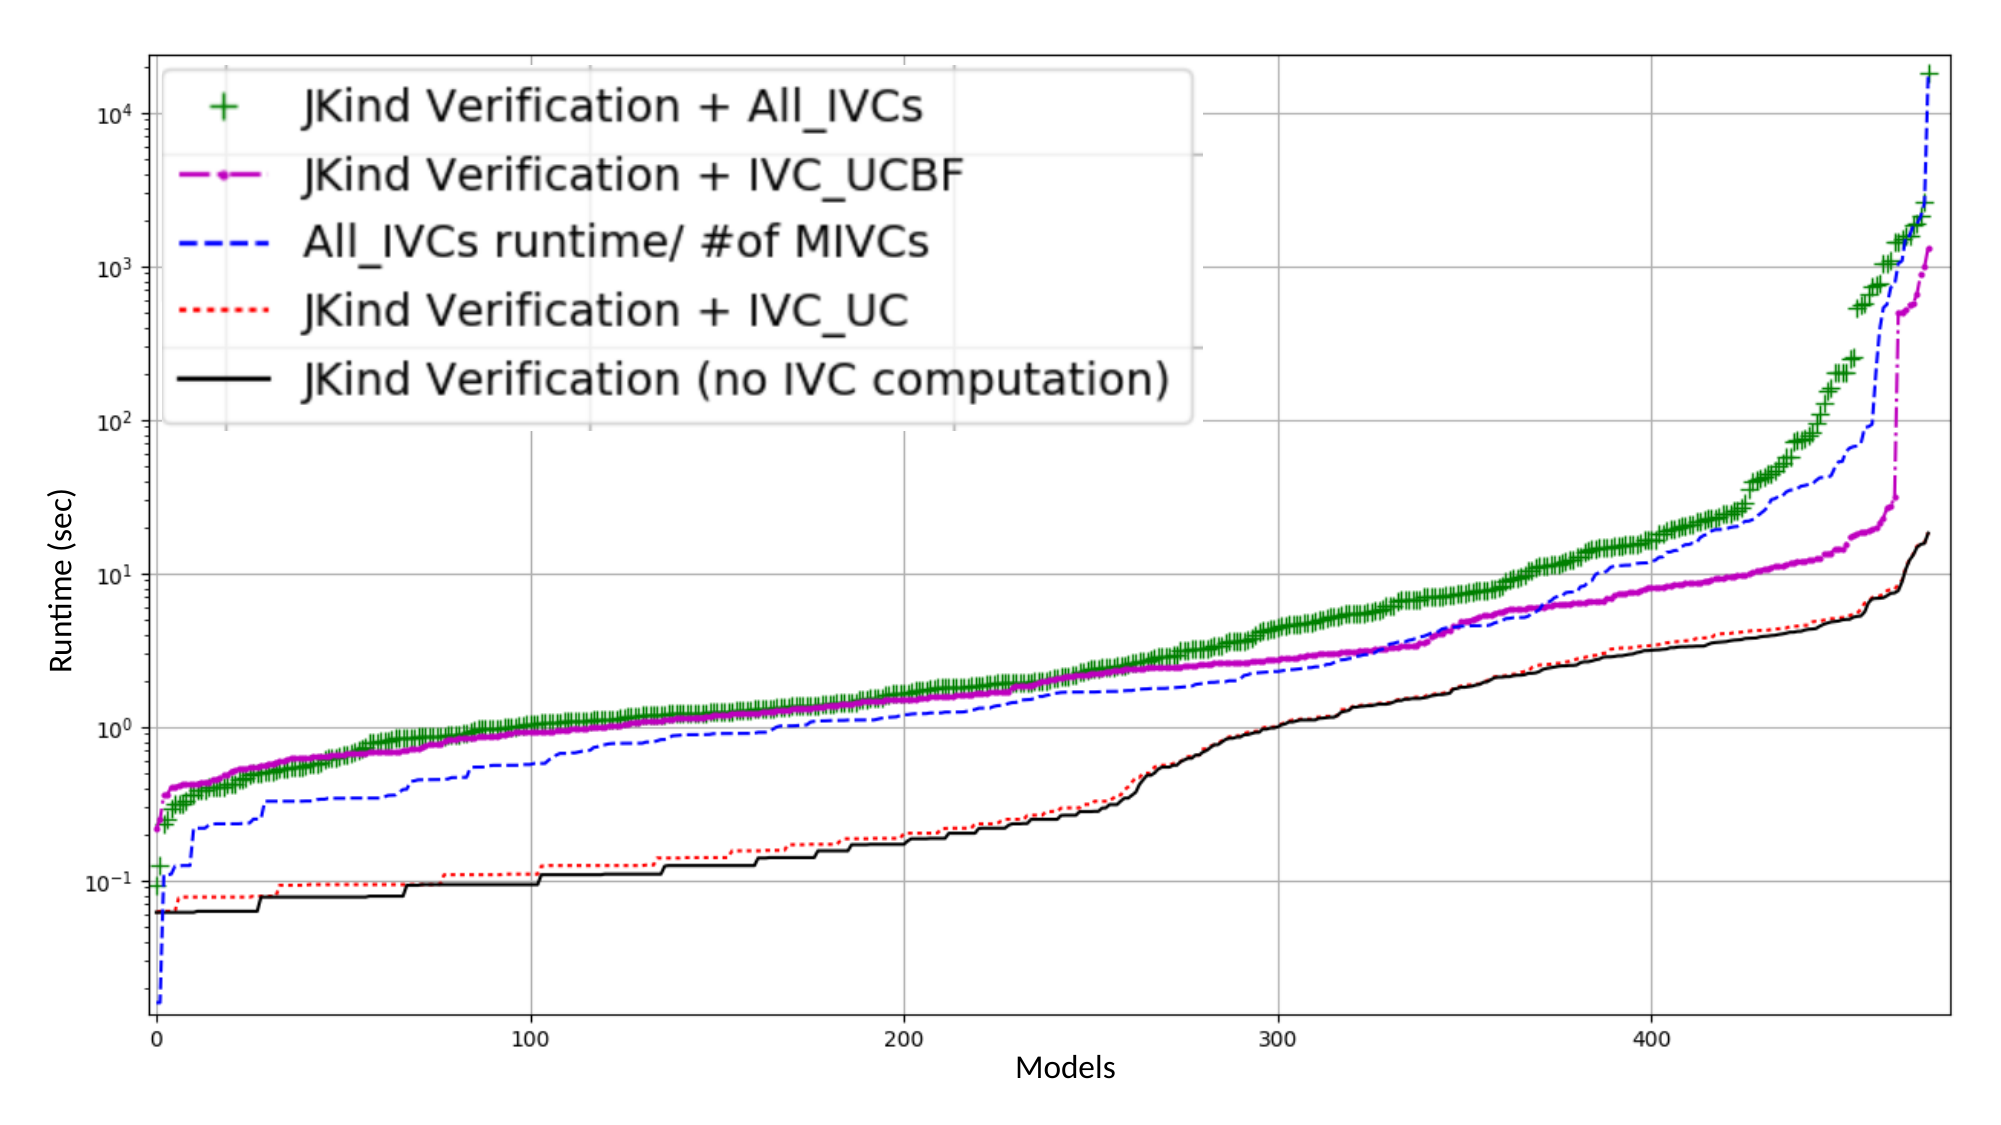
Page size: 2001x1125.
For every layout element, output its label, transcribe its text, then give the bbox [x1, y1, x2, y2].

picture [86, 38, 1955, 1056]
text_box Runtime (sec) [30, 473, 86, 689]
text_box Models [1000, 1056, 1131, 1093]
